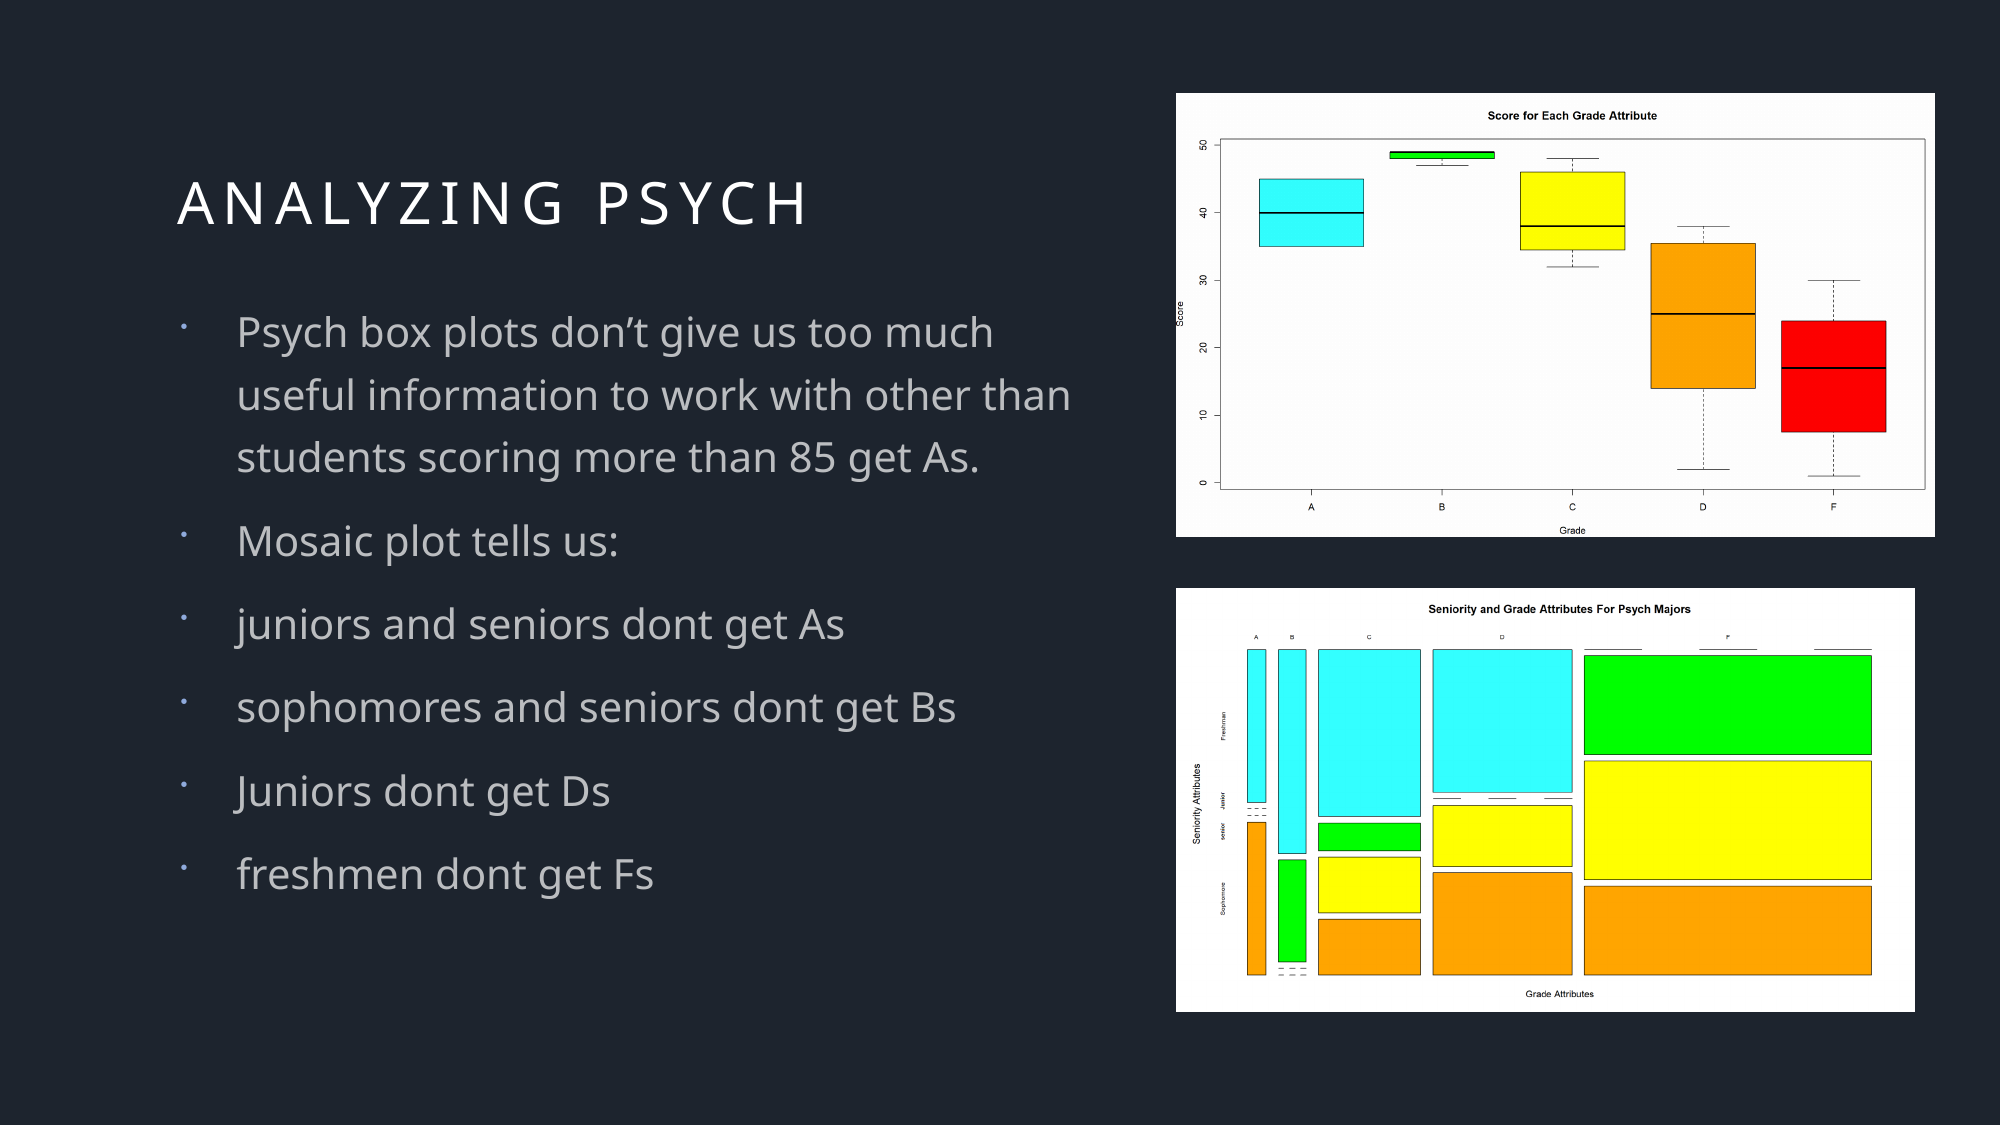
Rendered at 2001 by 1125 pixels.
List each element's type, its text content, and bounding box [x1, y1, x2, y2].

list Psych box plots don’t give us too much useful information to work with other than students scoring more than 85 get As. Mosaic plot tells us: juniors and seniors dont get As sophomores and seniors dont get Bs Juniors dont get Ds freshmen dont get Fs [177, 293, 1097, 947]
picture [1176, 92, 1935, 537]
title Analyzing psych [177, 165, 1176, 274]
picture [1176, 588, 1915, 1012]
